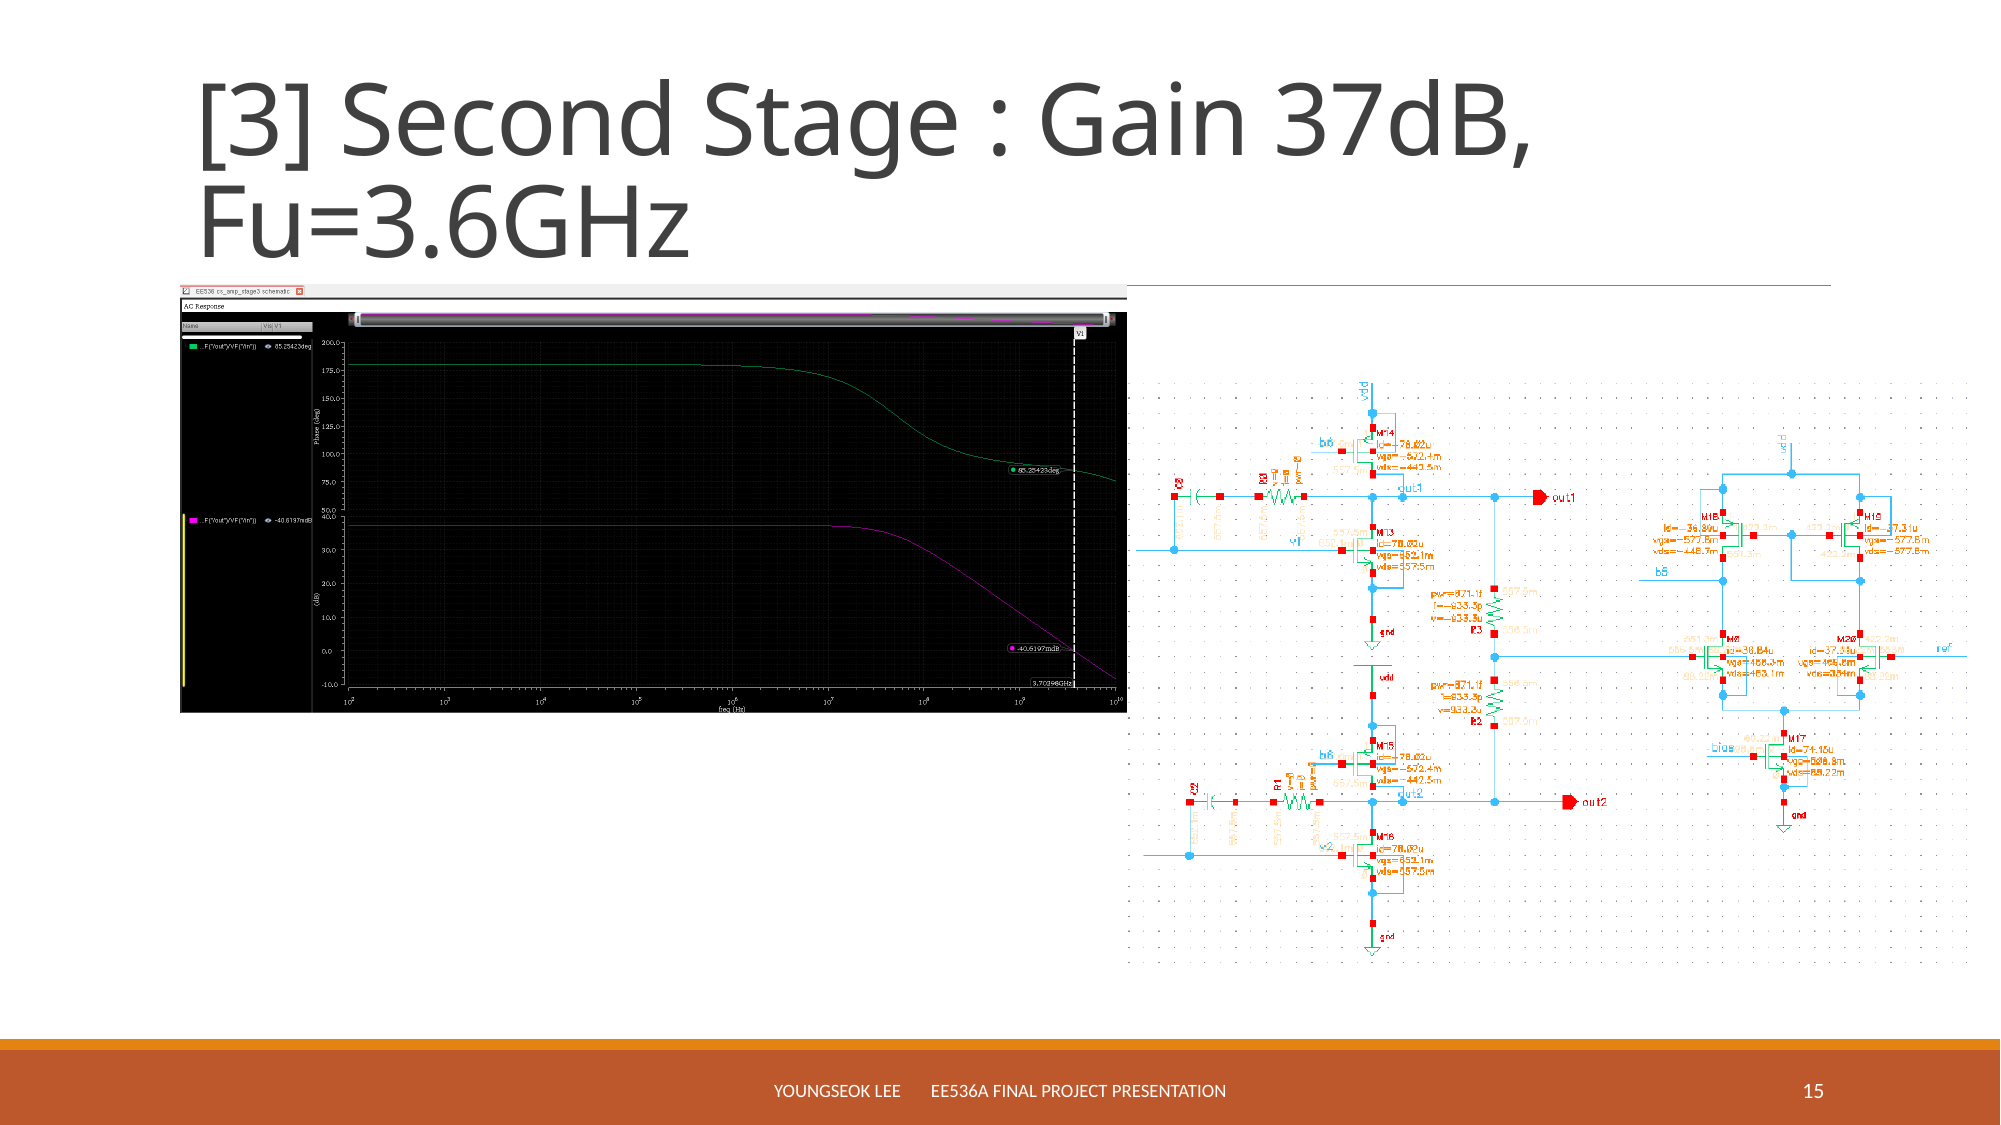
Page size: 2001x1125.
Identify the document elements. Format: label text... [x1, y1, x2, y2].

picture [179, 284, 1127, 713]
title [3] Second Stage : Gain 37dB, Fu=3.6GHz [180, 47, 1830, 285]
footer YOUNGSEOK LEE EE536a Final Project Presentation [604, 1059, 1396, 1120]
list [1125, 375, 1971, 970]
slide_number 15 [1624, 1059, 1840, 1120]
